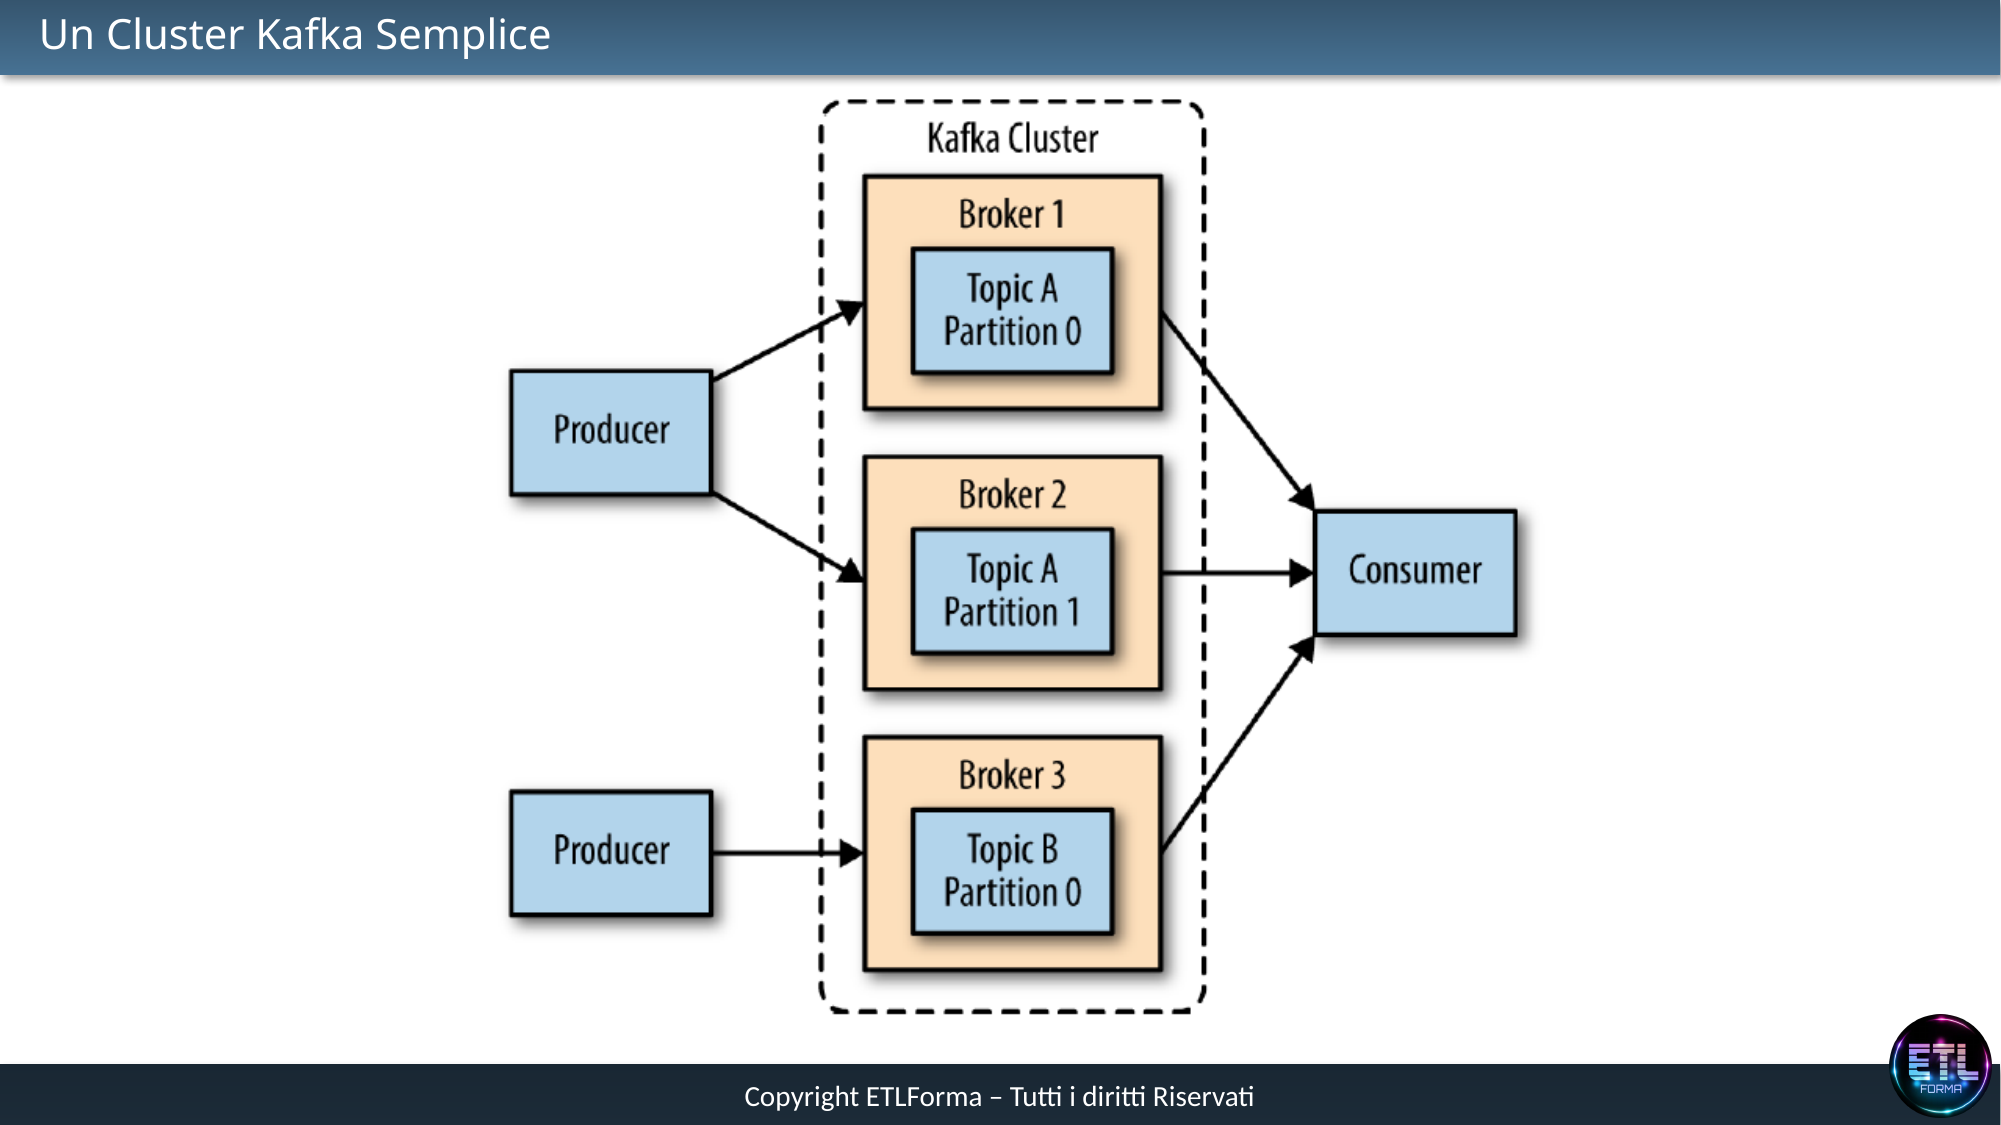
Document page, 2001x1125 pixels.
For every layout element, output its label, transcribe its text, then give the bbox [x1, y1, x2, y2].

title Un Cluster Kafka Semplice [24, 10, 1984, 63]
picture [1889, 1014, 1992, 1118]
picture [443, 95, 1557, 1030]
